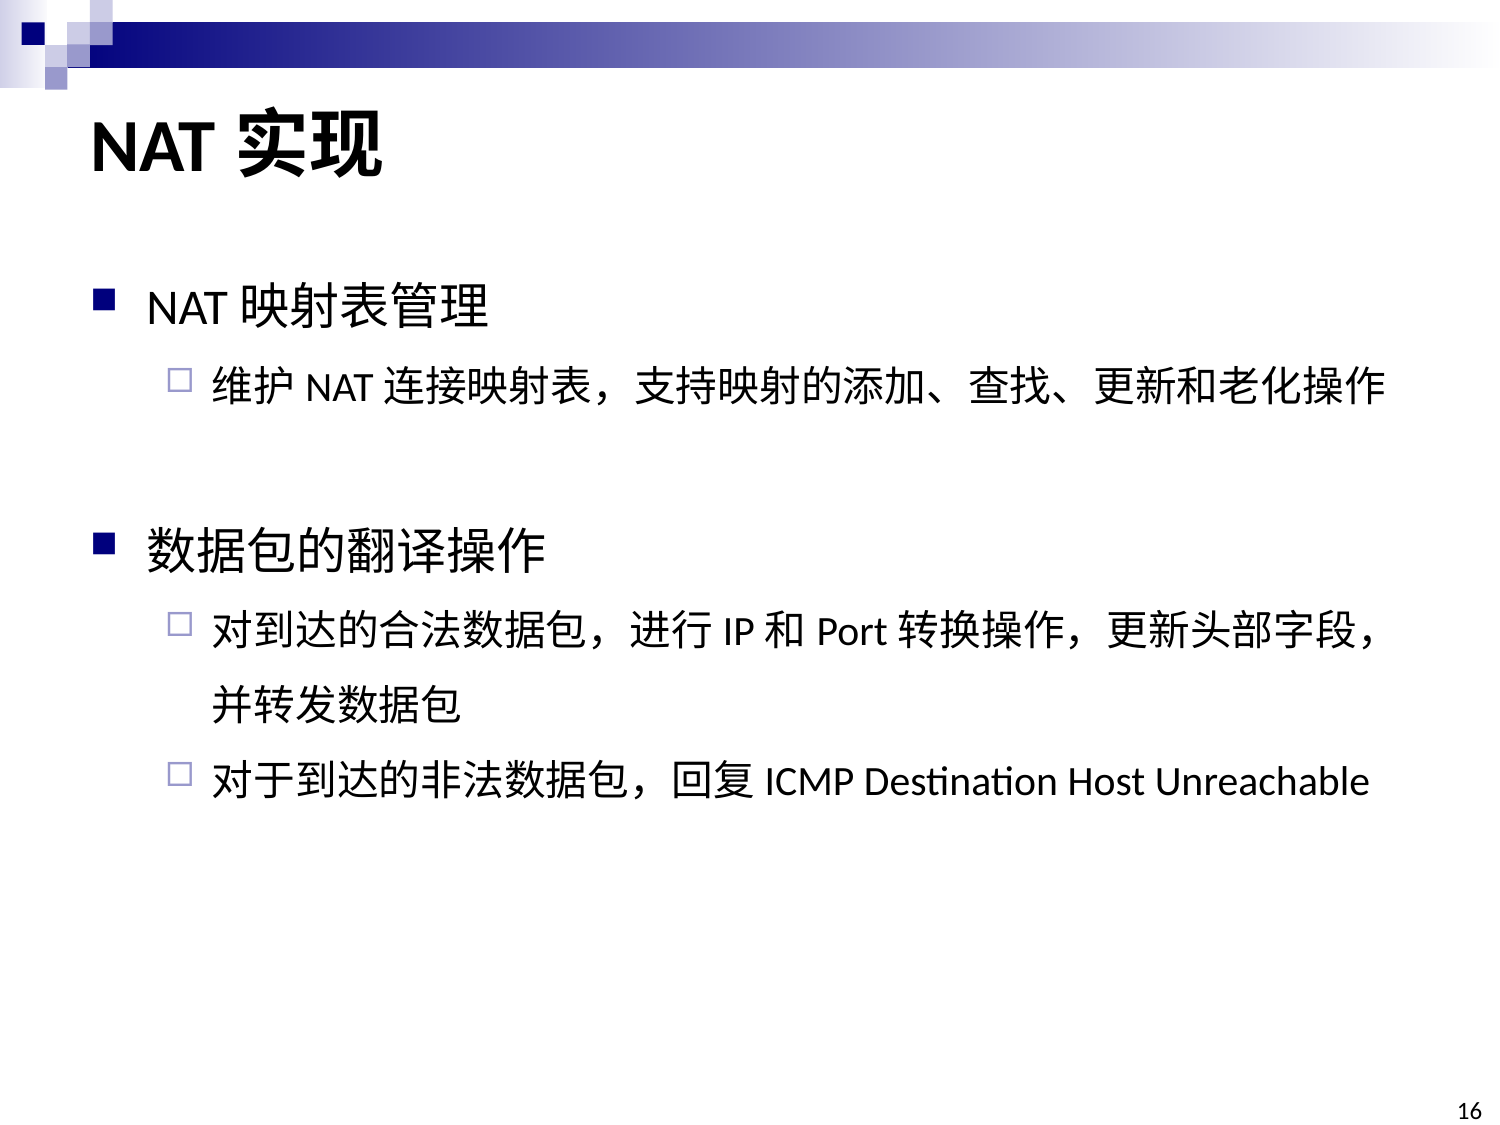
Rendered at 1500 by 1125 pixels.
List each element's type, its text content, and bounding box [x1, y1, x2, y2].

list NAT映射表管理 维护NAT连接映射表，支持映射的添加、查找、更新和老化操作 数据包的翻译操作 对到达的合法数据包，进行IP和Port转换操作，更新头部字段，并转发数据包 对于到达的非法数据包，回复ICMP Destination Host Unreachable [75, 237, 1425, 1063]
slide_number 16 [1448, 1100, 1483, 1125]
title NAT实现 [75, 75, 1425, 209]
